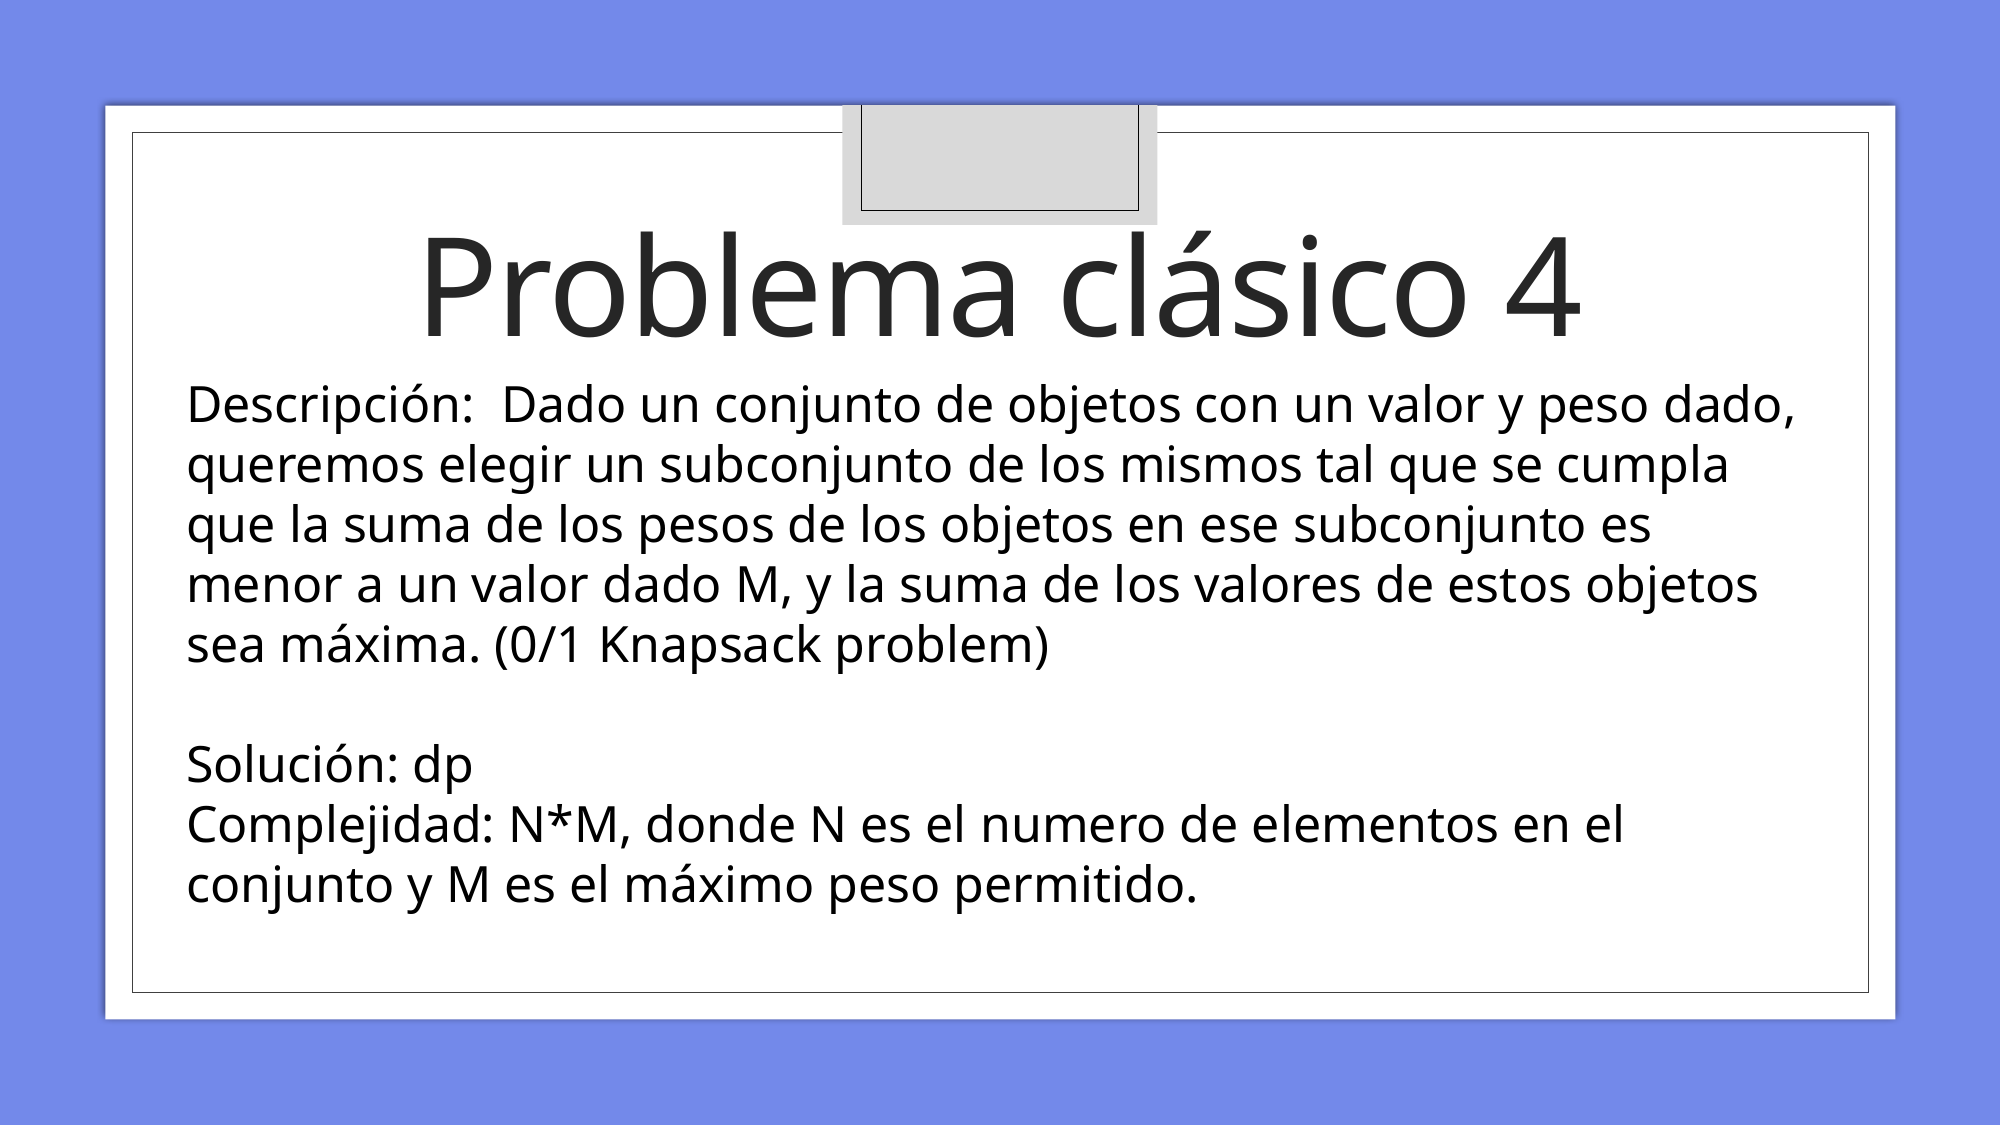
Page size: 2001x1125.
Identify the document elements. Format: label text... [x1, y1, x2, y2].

text_box [841, 104, 1158, 226]
title Problema clásico 4 [206, 189, 1794, 365]
text_box [132, 132, 1869, 993]
text_box [0, 0, 2000, 1125]
text_box Descripción: Dado un conjunto de objetos con un valor y peso dado, queremos elegir un subconjunto de los mismos tal que se cumpla que la suma de los pesos de los objetos en ese subconjunto es menor a un valor dado M, y la suma de los valores de estos objetos sea máxima. (0/1 Knapsack problem) Solución: dp Complejidad: N*M, donde N es el numero de elementos en el conjunto y M es el máximo peso permitido. [171, 365, 1829, 981]
text_box [105, 105, 1896, 1020]
